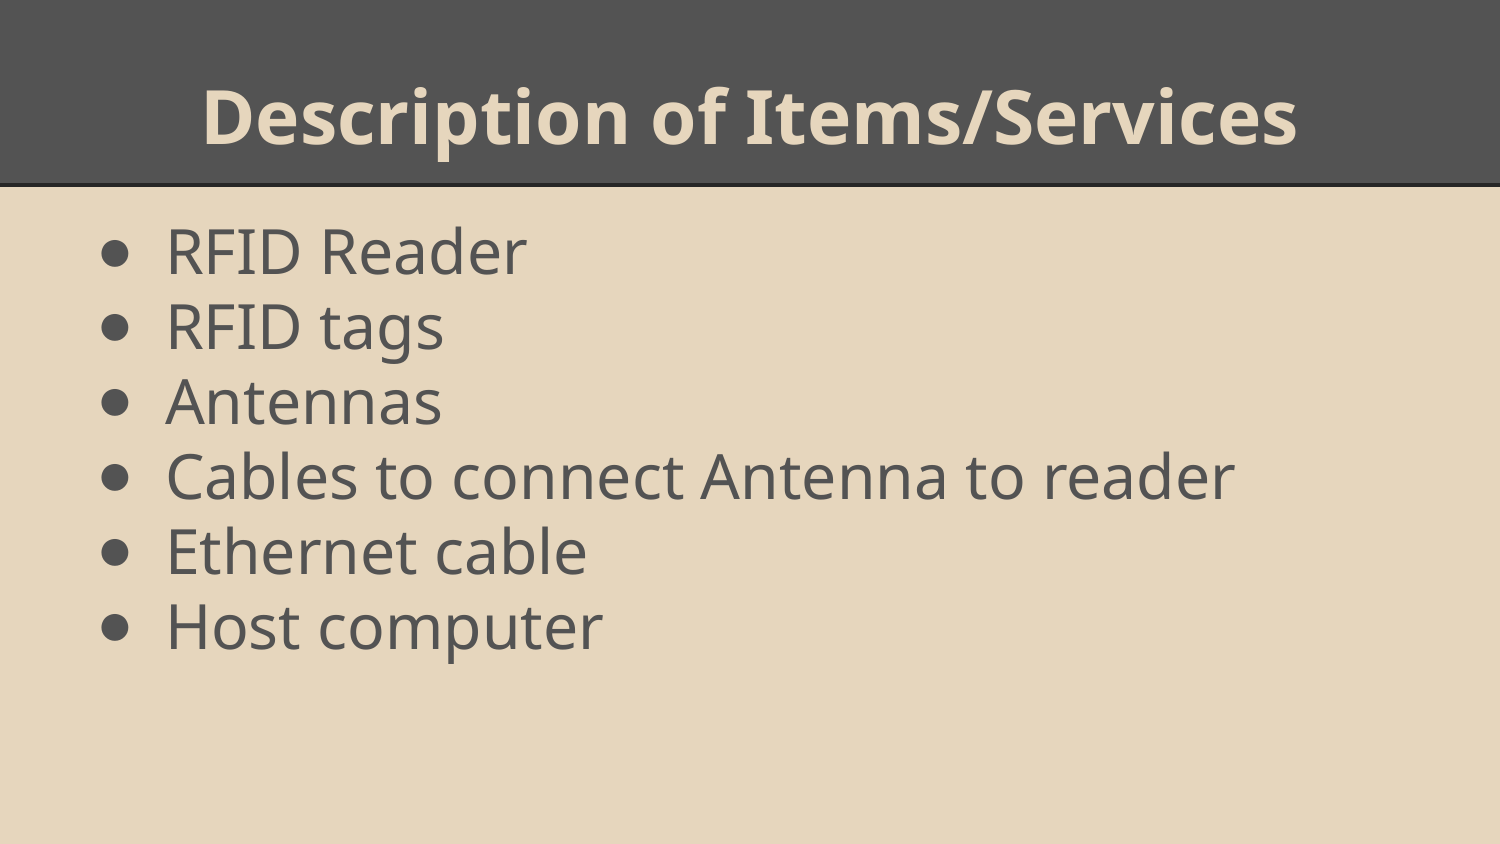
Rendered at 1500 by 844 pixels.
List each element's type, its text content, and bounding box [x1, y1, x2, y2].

list RFID Reader RFID tags Antennas Cables to connect Antenna to reader Ethernet cable Host computer [75, 196, 1425, 808]
title Description of Items/Services [75, 33, 1425, 175]
